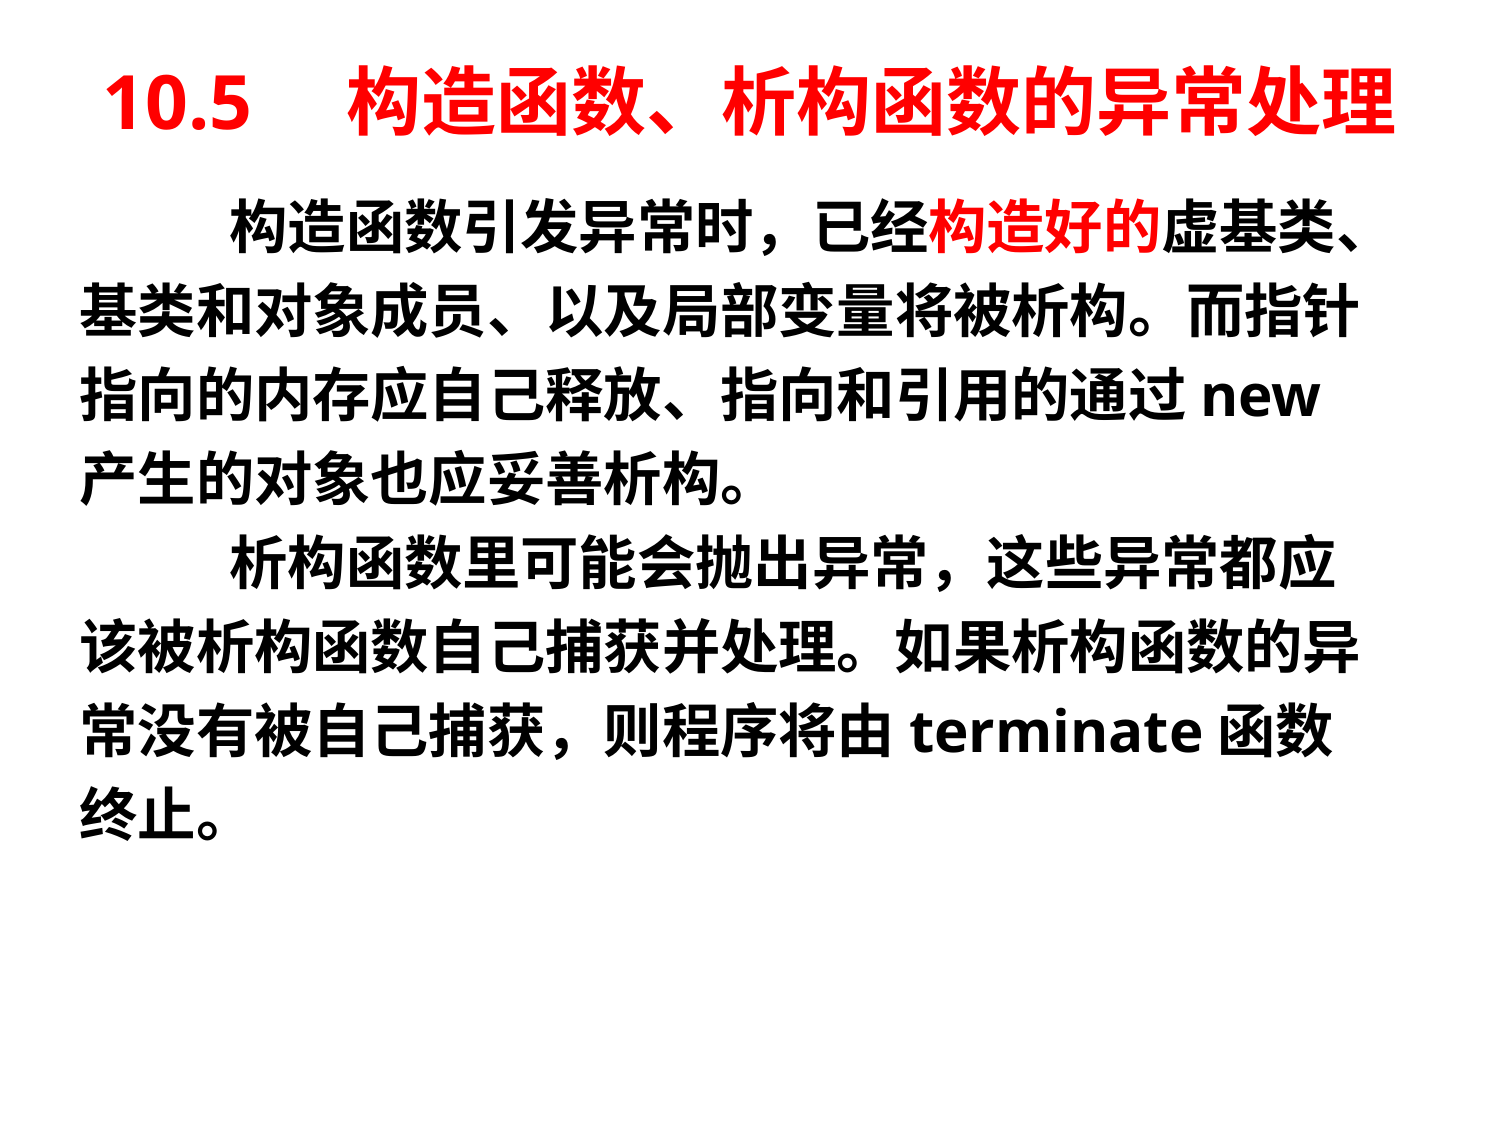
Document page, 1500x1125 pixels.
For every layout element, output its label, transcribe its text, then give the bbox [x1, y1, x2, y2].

text_box 构造函数引发异常时，已经构造好的虚基类、基类和对象成员、以及局部变量将被析构。而指针指向的内存应自己释放、指向和引用的通过new产生的对象也应妥善析构。 析构函数里可能会抛出异常，这些异常都应该被析构函数自己捕获并处理。如果析构函数的异常没有被自己捕获，则程序将由terminate函数终止。 [64, 168, 1401, 1000]
title 10.5 构造函数、析构函数的异常处理 [87, 31, 1424, 169]
